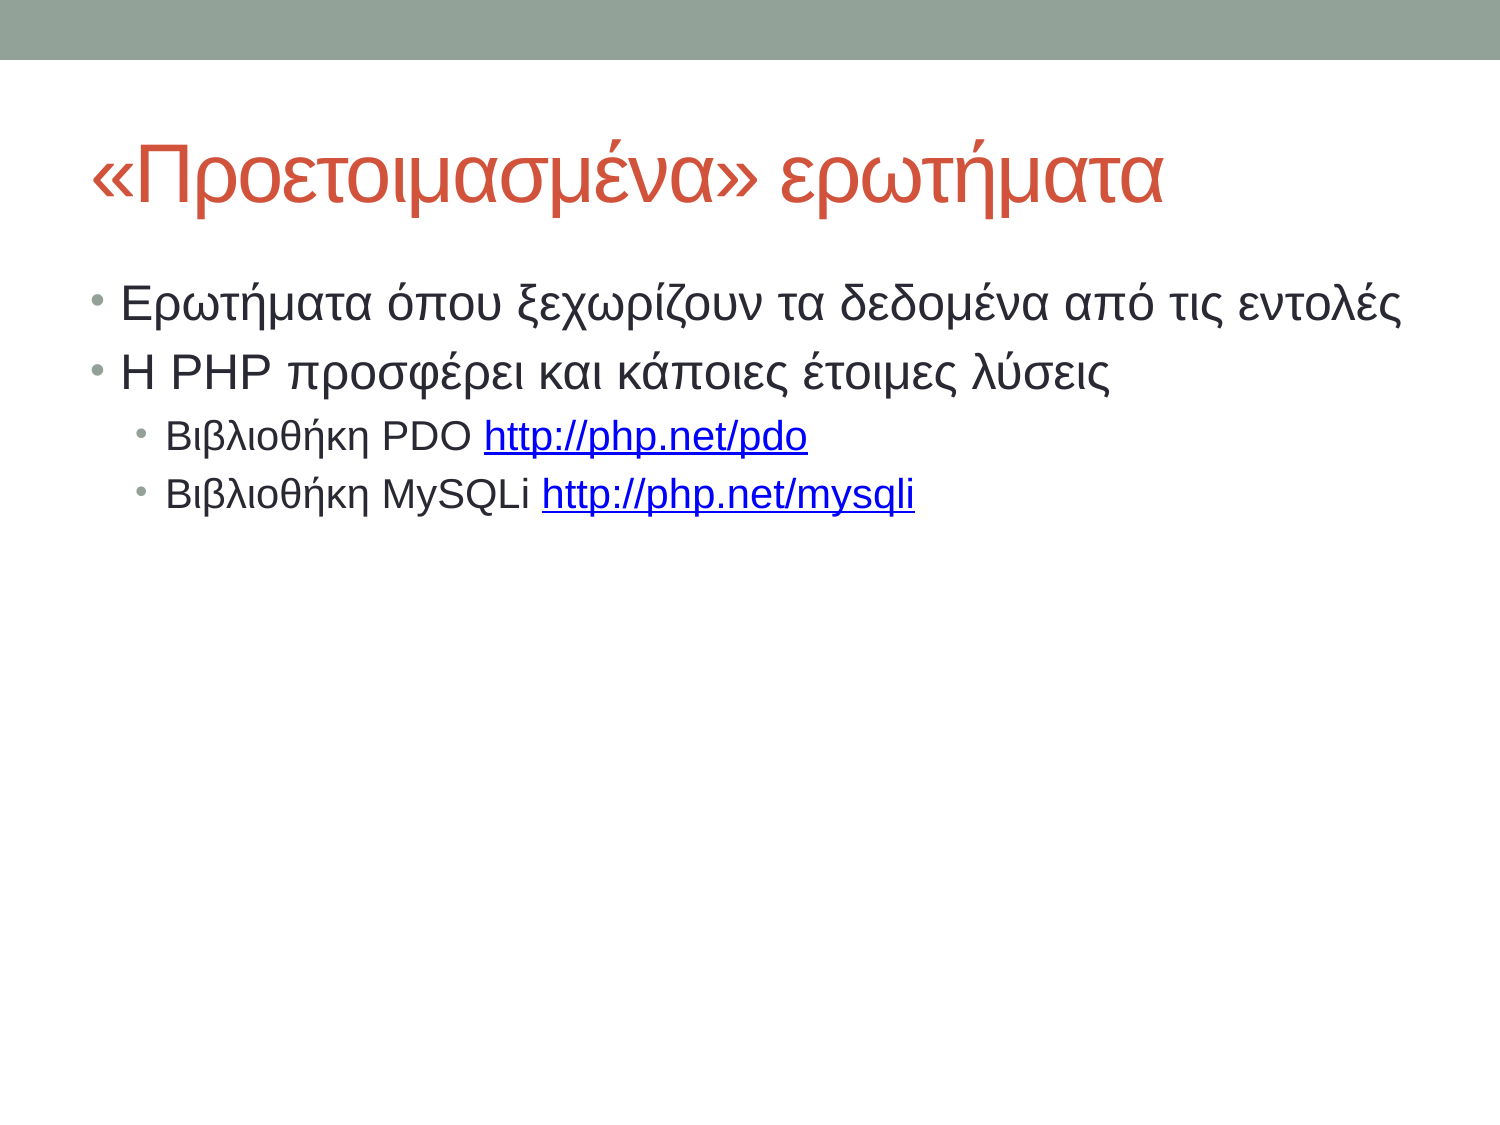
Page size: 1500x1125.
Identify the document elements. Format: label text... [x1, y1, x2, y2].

title «Προετοιμασμένα» ερωτήματα [75, 87, 1425, 250]
list Ερωτήματα όπου ξεχωρίζουν τα δεδομένα από τις εντολές Η PHP προσφέρει και κάποιες έτοιμες λύσεις Βιβλιοθήκη PDO http://php.net/pdo Βιβλιοθήκη MySQLi http://php.net/mysqli [75, 262, 1425, 1063]
